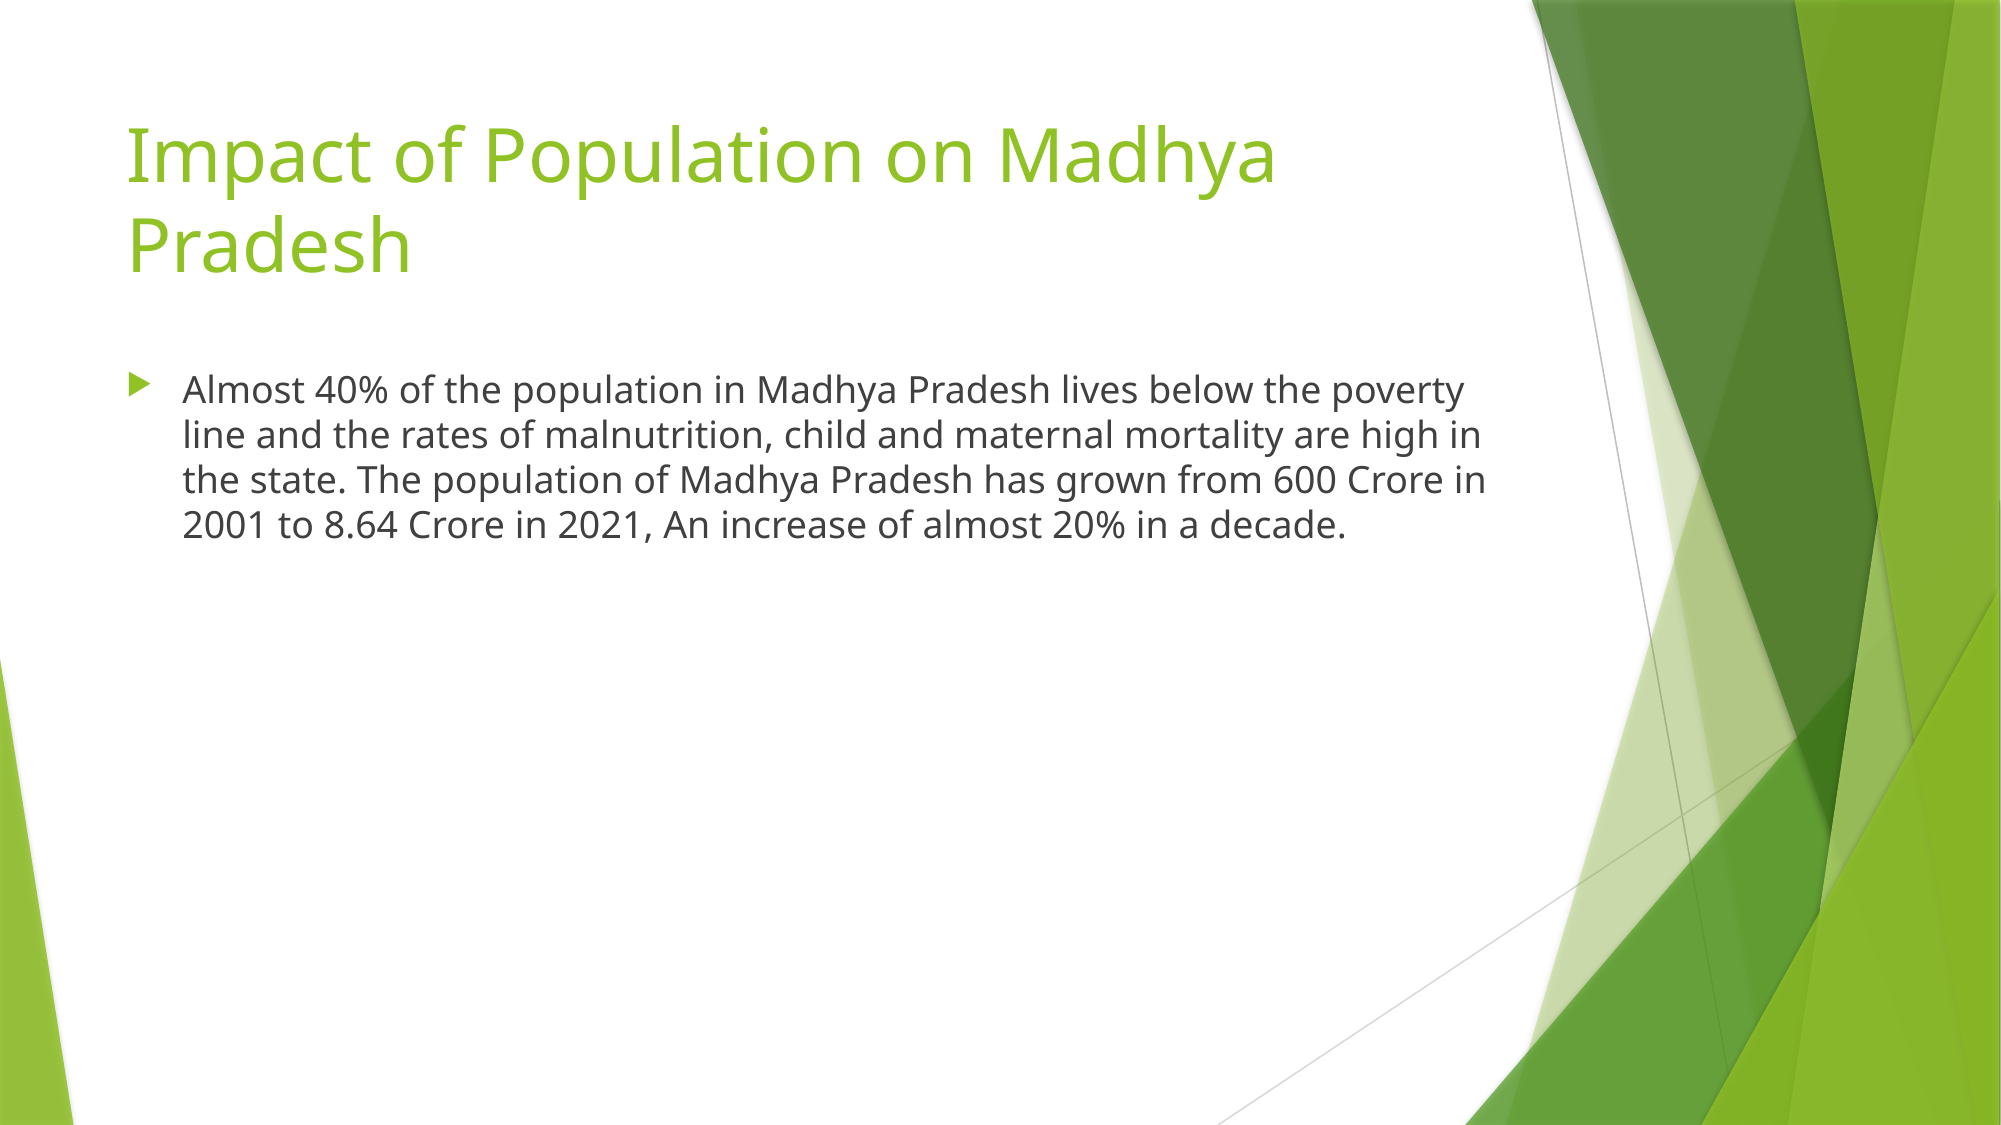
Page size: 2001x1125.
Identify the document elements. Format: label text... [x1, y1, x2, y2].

title Impact of Population on Madhya Pradesh [111, 99, 1522, 317]
list Almost 40% of the population in Madhya Pradesh lives below the poverty line and the rates of malnutrition, child and maternal mortality are high in the state. The population of Madhya Pradesh has grown from 600 Crore in 2001 to 8.64 Crore in 2021, An increase of almost 20% in a decade. [111, 358, 1522, 996]
